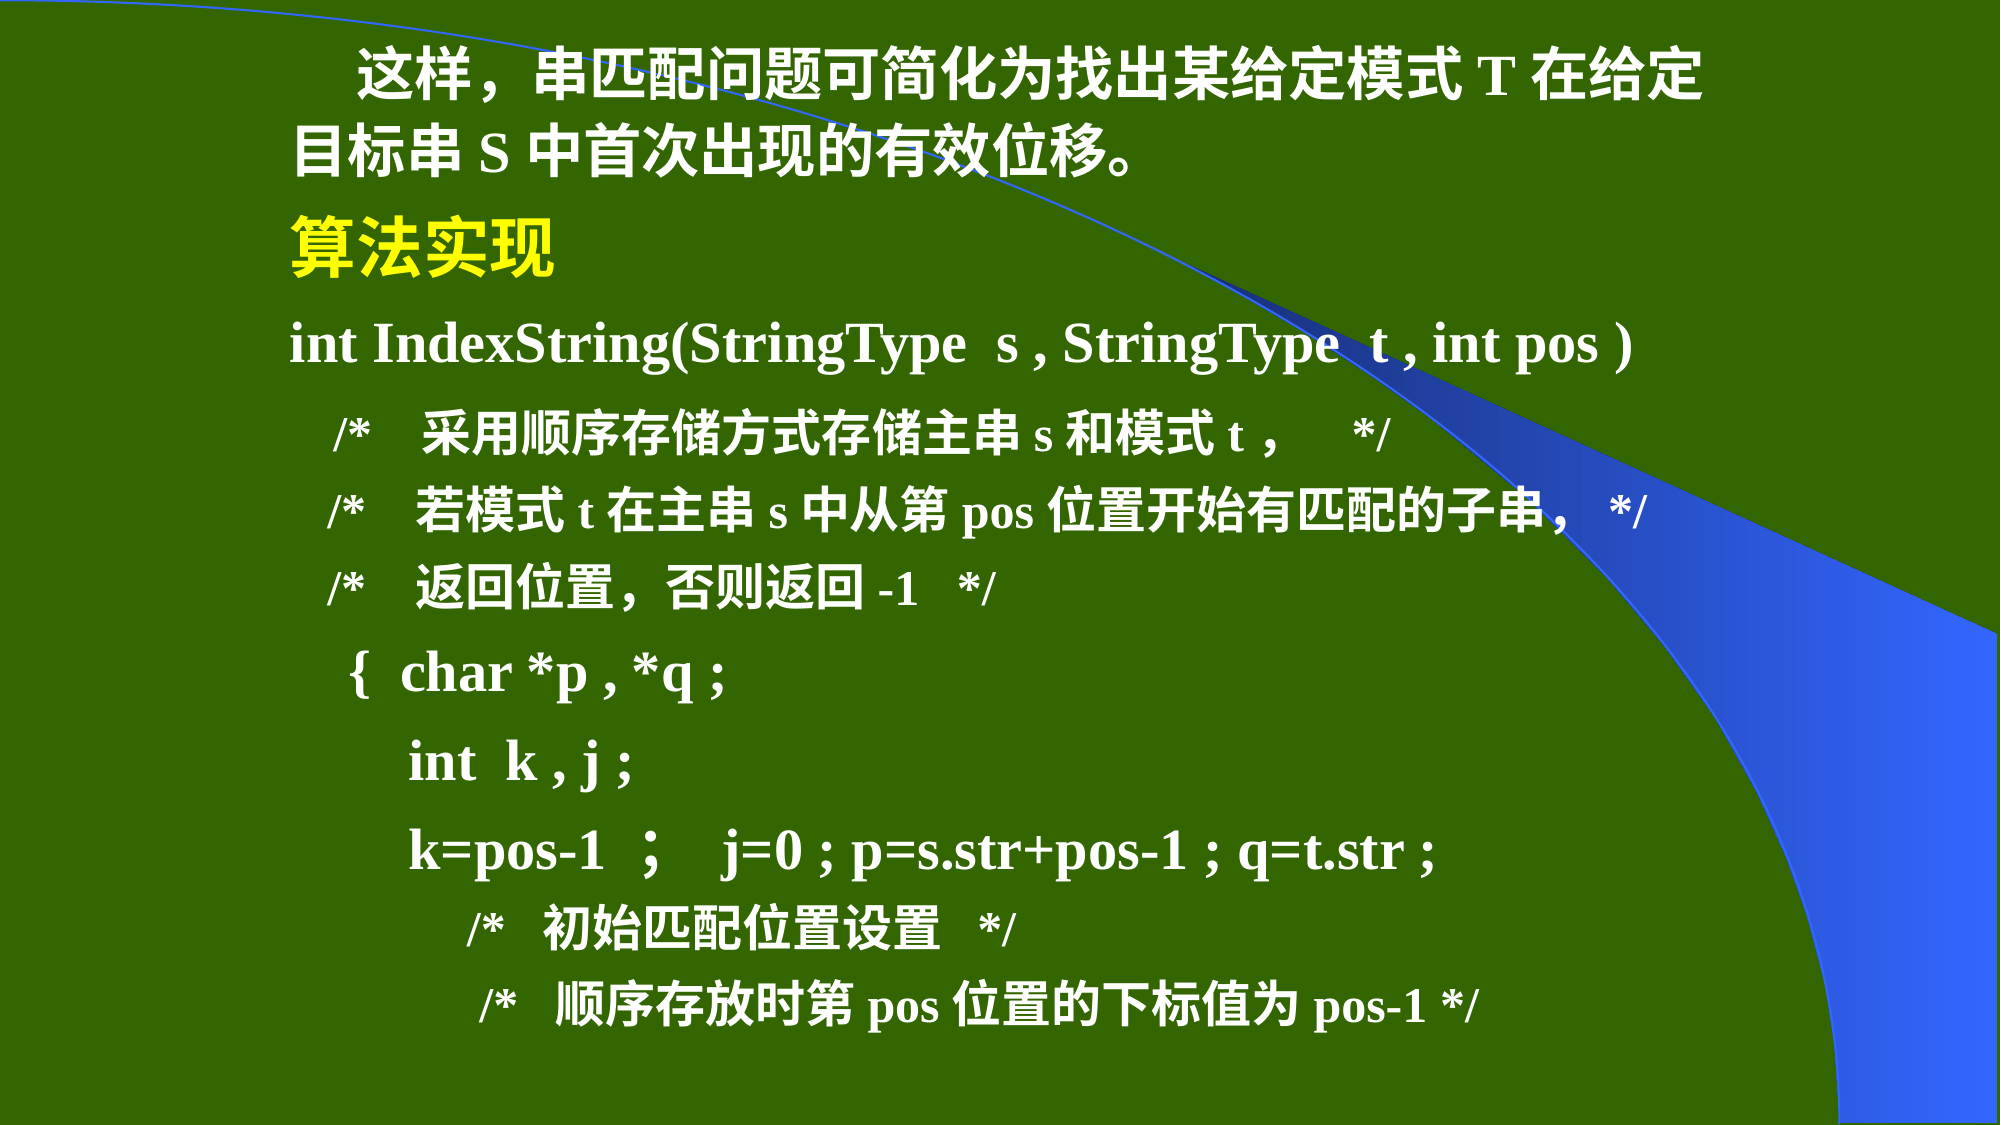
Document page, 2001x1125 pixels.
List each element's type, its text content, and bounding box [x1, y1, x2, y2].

list 这样，串匹配问题可简化为找出某给定模式T在给定目标串S中首次出现的有效位移。 算法实现 int IndexString(StringType s , StringType t , int pos ) /* 采用顺序存储方式存储主串s和模式t， */ /* 若模式t在主串s中从第pos位置开始有匹配的子串，*/ /* 返回位置，否则返回-1 */ { char *p , *q ; int k , j ; k=pos-1 ； j=0 ; p=s.str+pos-1 ; q=t.str ; /* 初始匹配位置设置 */ /* 顺序存放时第pos位置的下标值为pos-1 */ [274, 22, 1726, 1071]
